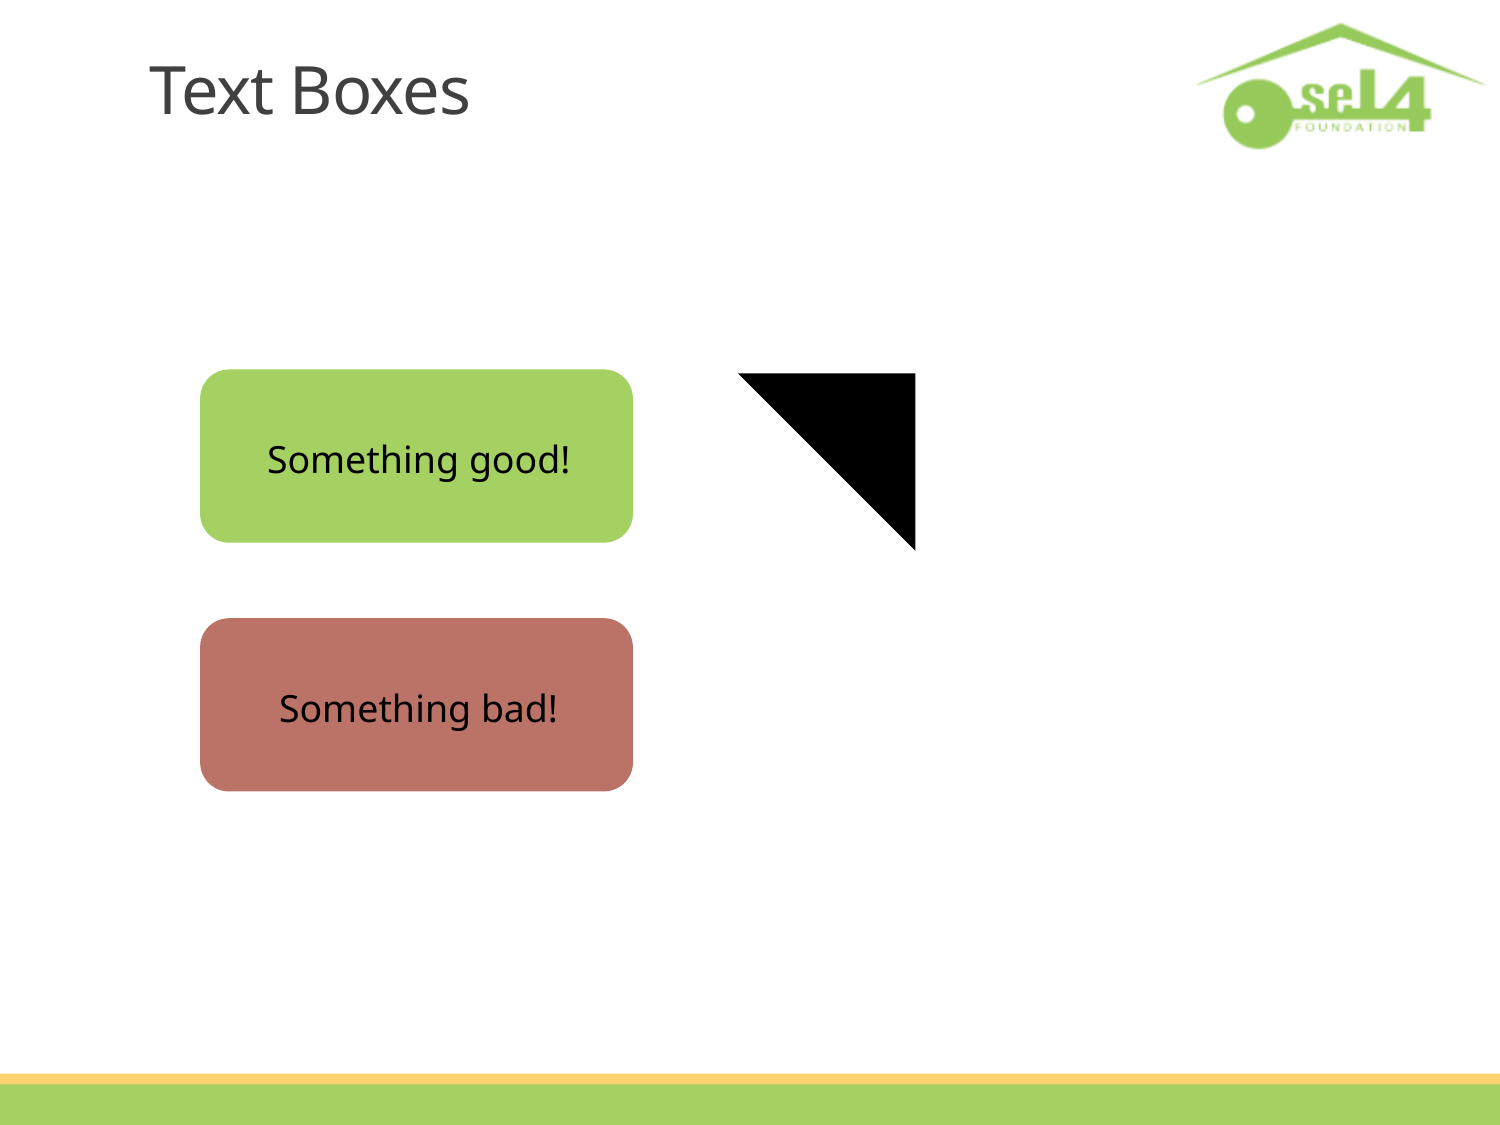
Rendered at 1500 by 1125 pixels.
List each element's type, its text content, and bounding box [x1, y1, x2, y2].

text_box Something good! [198, 368, 635, 545]
text_box [736, 372, 917, 552]
picture [0, 0, 1500, 1073]
text_box Something bad! [198, 616, 635, 793]
title Text Boxes [135, 52, 1069, 136]
